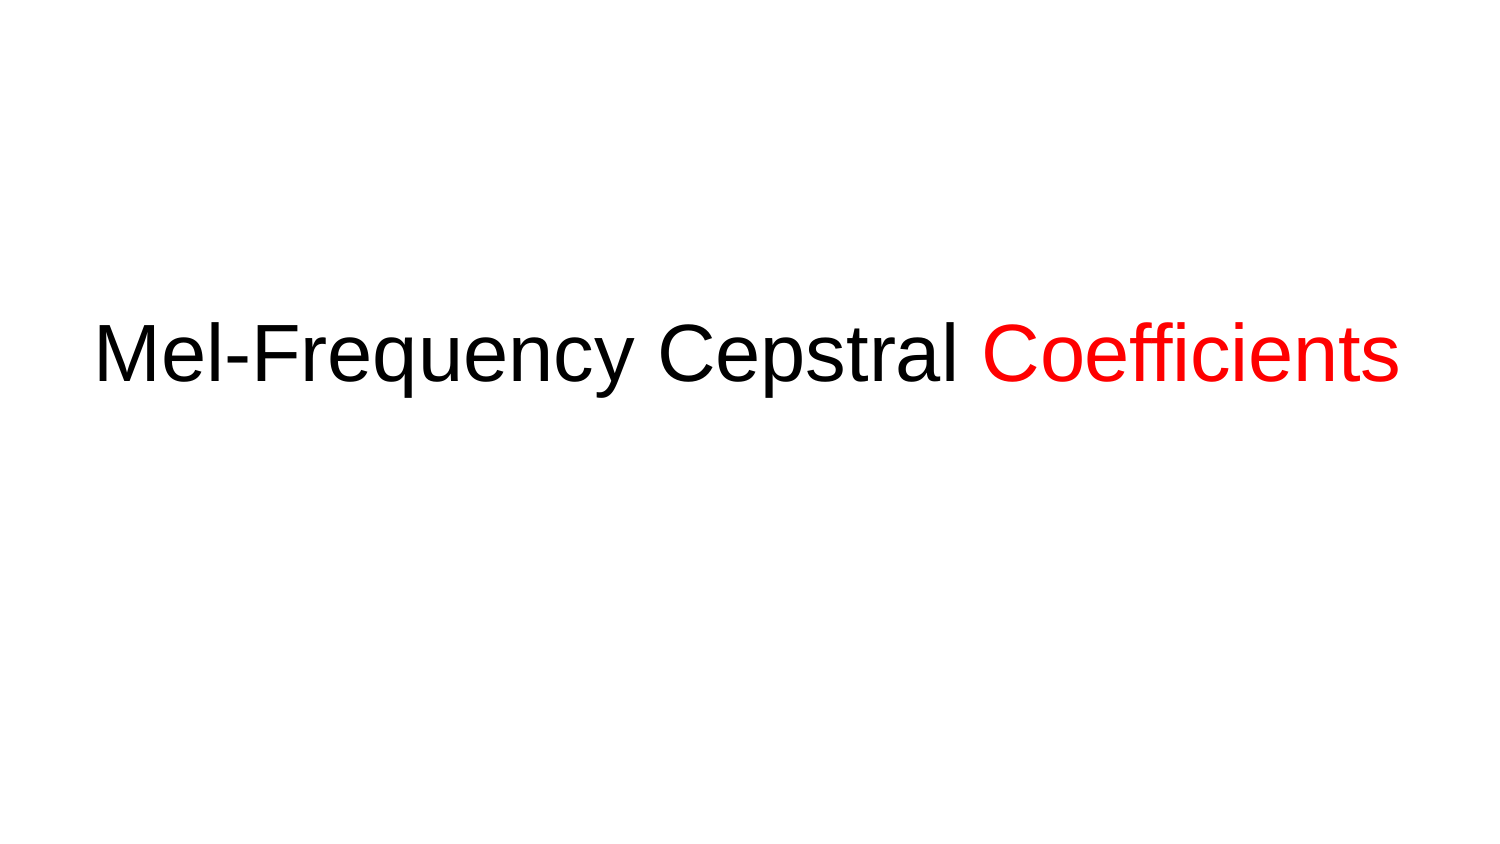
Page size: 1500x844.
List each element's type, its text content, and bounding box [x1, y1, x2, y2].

title Mel-Frequency Cepstral Coefficients [91, 298, 1408, 442]
